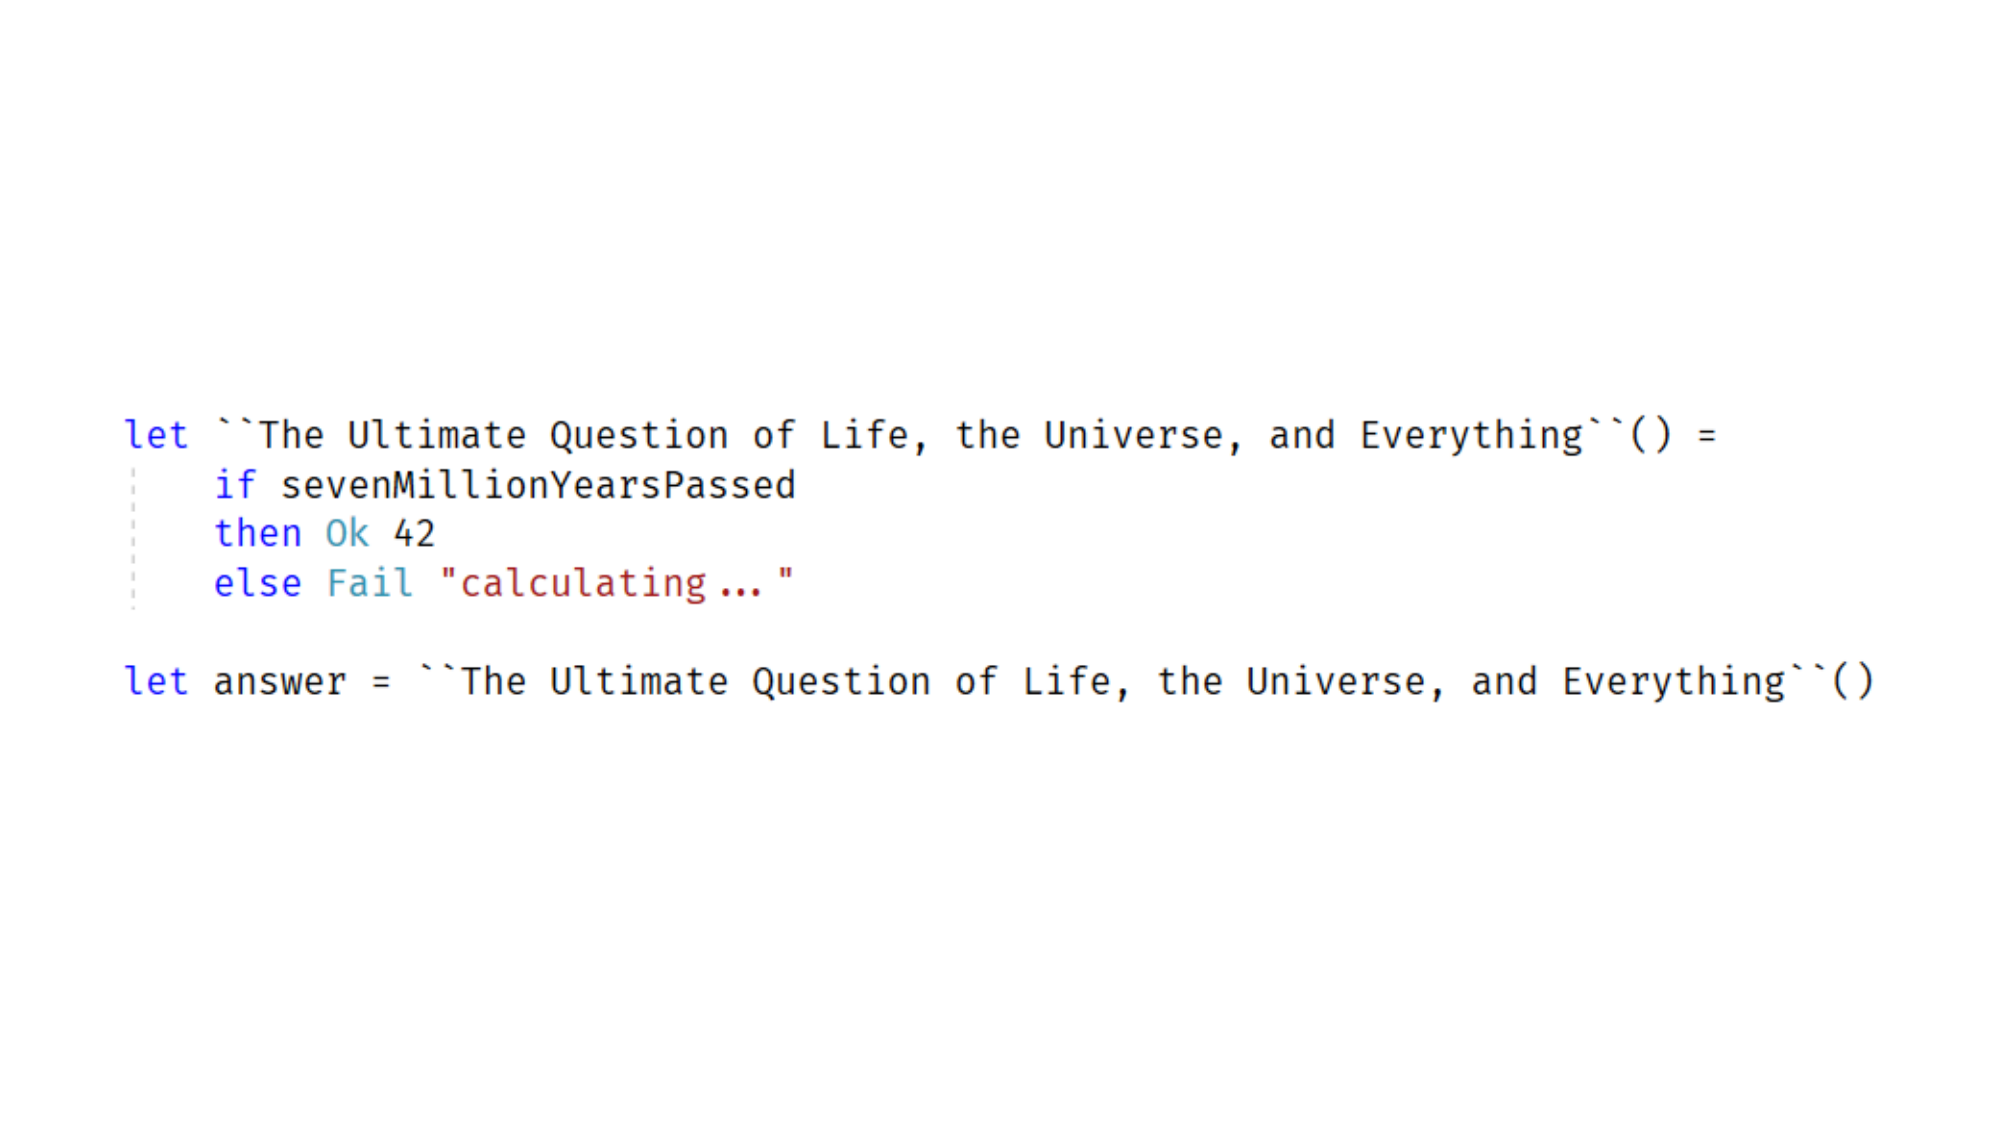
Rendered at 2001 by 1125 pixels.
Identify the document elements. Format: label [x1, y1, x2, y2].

picture [118, 410, 1881, 715]
